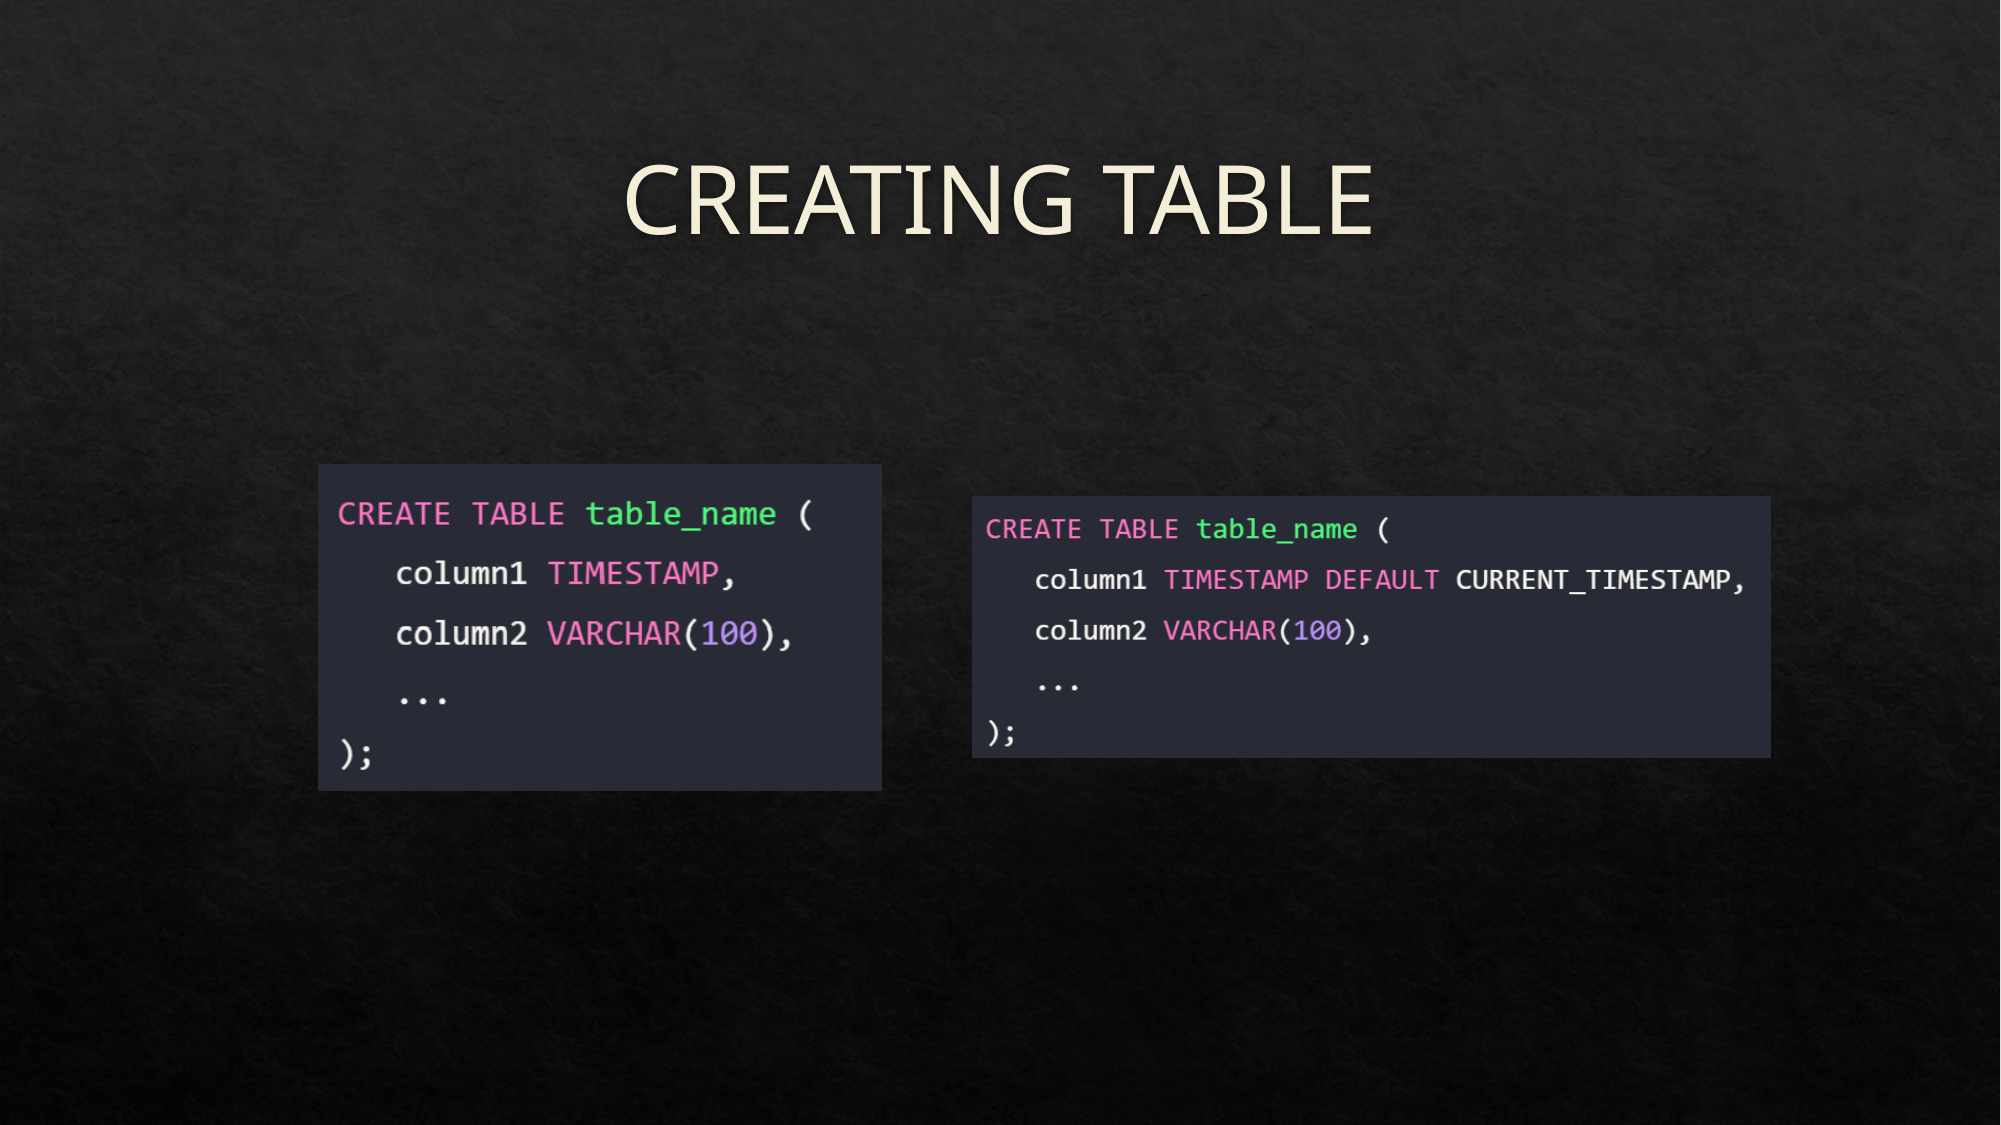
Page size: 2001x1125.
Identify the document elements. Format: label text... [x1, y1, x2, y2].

picture [318, 463, 883, 791]
title CREATING TABLE [149, 99, 1849, 307]
picture [971, 496, 1771, 758]
